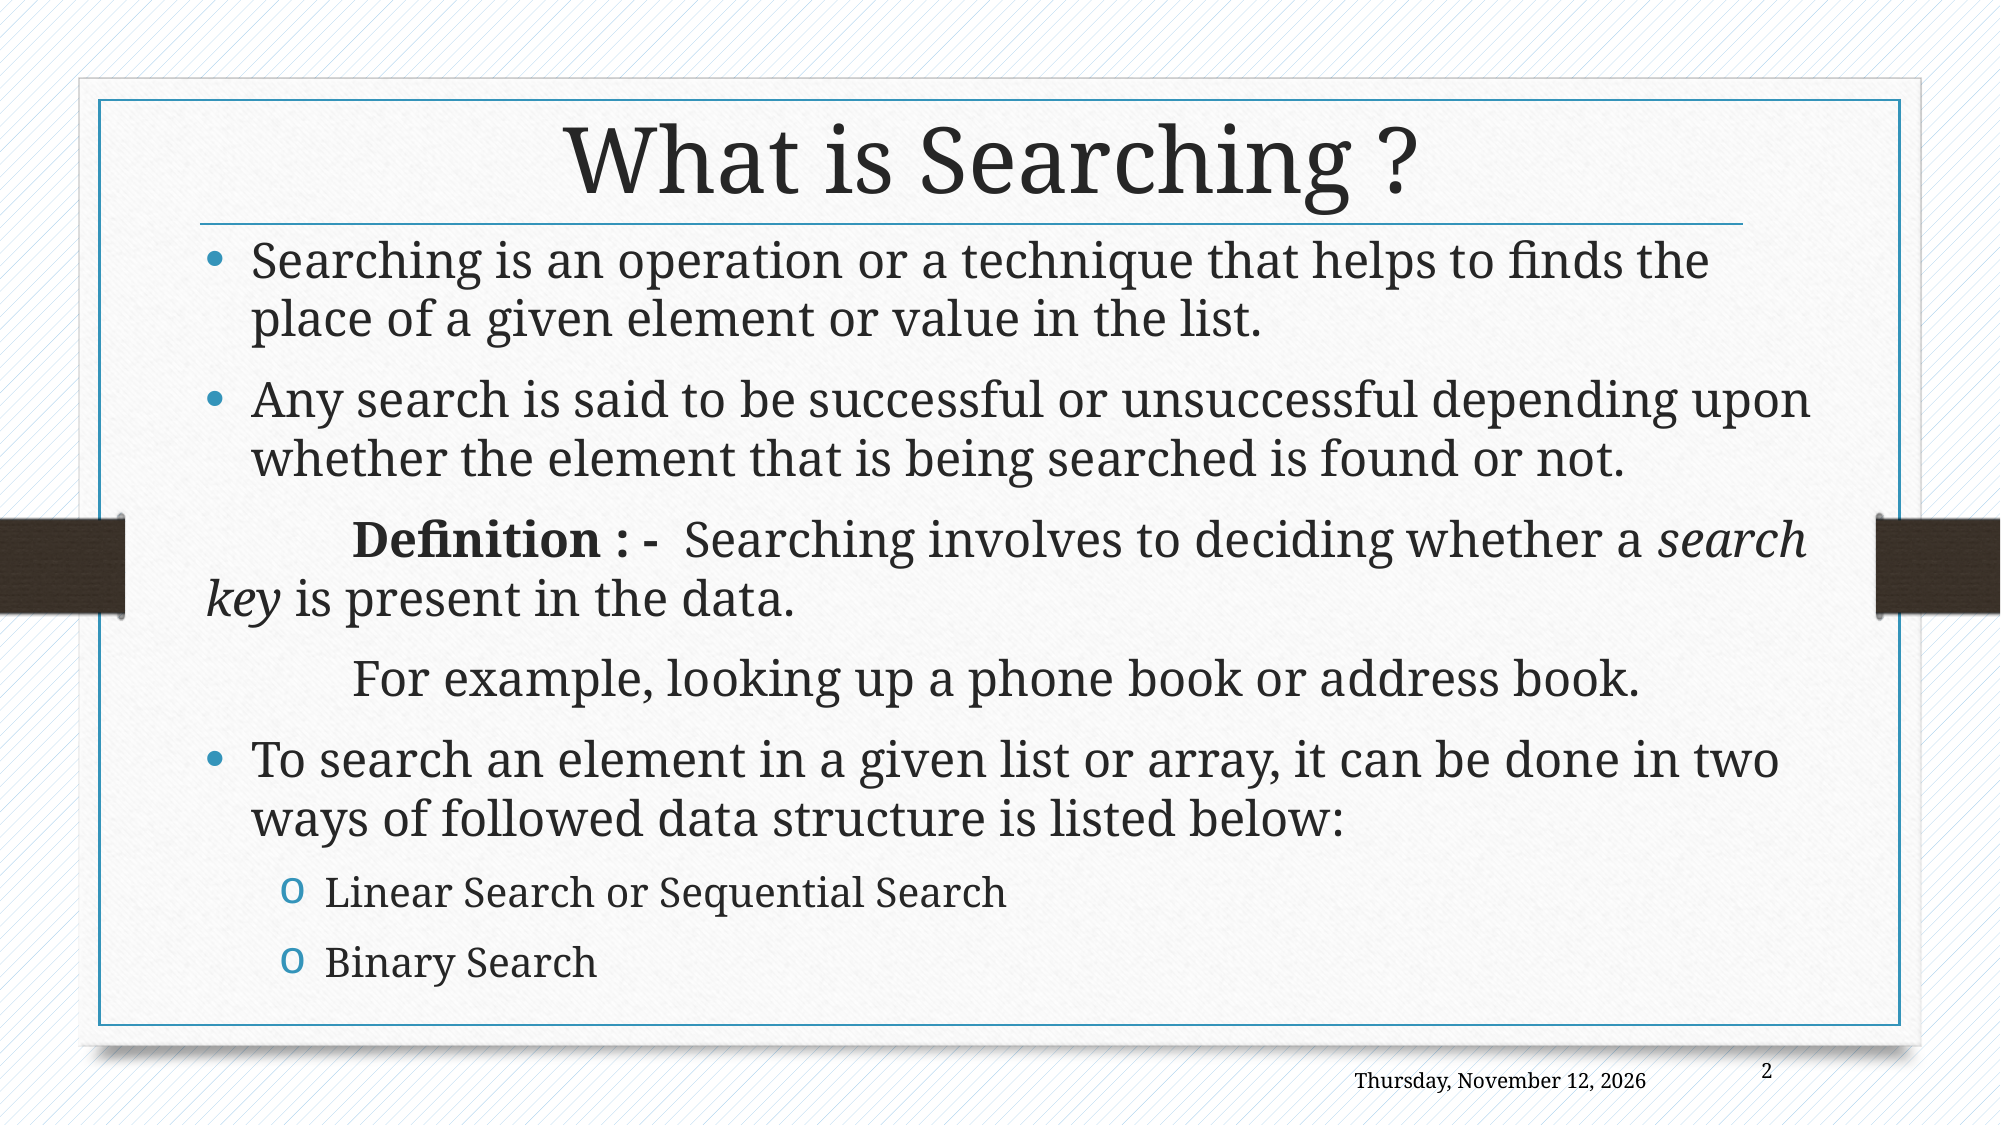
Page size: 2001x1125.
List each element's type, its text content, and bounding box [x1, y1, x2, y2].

title What is Searching ? [143, 94, 1841, 220]
slide_number 2 [1698, 1049, 1788, 1095]
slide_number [1318, 1065, 1662, 1099]
picture [0, 0, 2001, 1125]
list Searching is an operation or a technique that helps to finds the place of a given element or value in the list. Any search is said to be successful or unsuccessful depending upon whether the element that is being searched is found or not. Definition : - Searching involves to deciding whether a search key is present in the data. For example, looking up a phone book or address book. To search an element in a given list or array, it can be done in two ways of followed data structure is listed below: Linear Search or Sequential Search Binary Search [190, 221, 1832, 1006]
